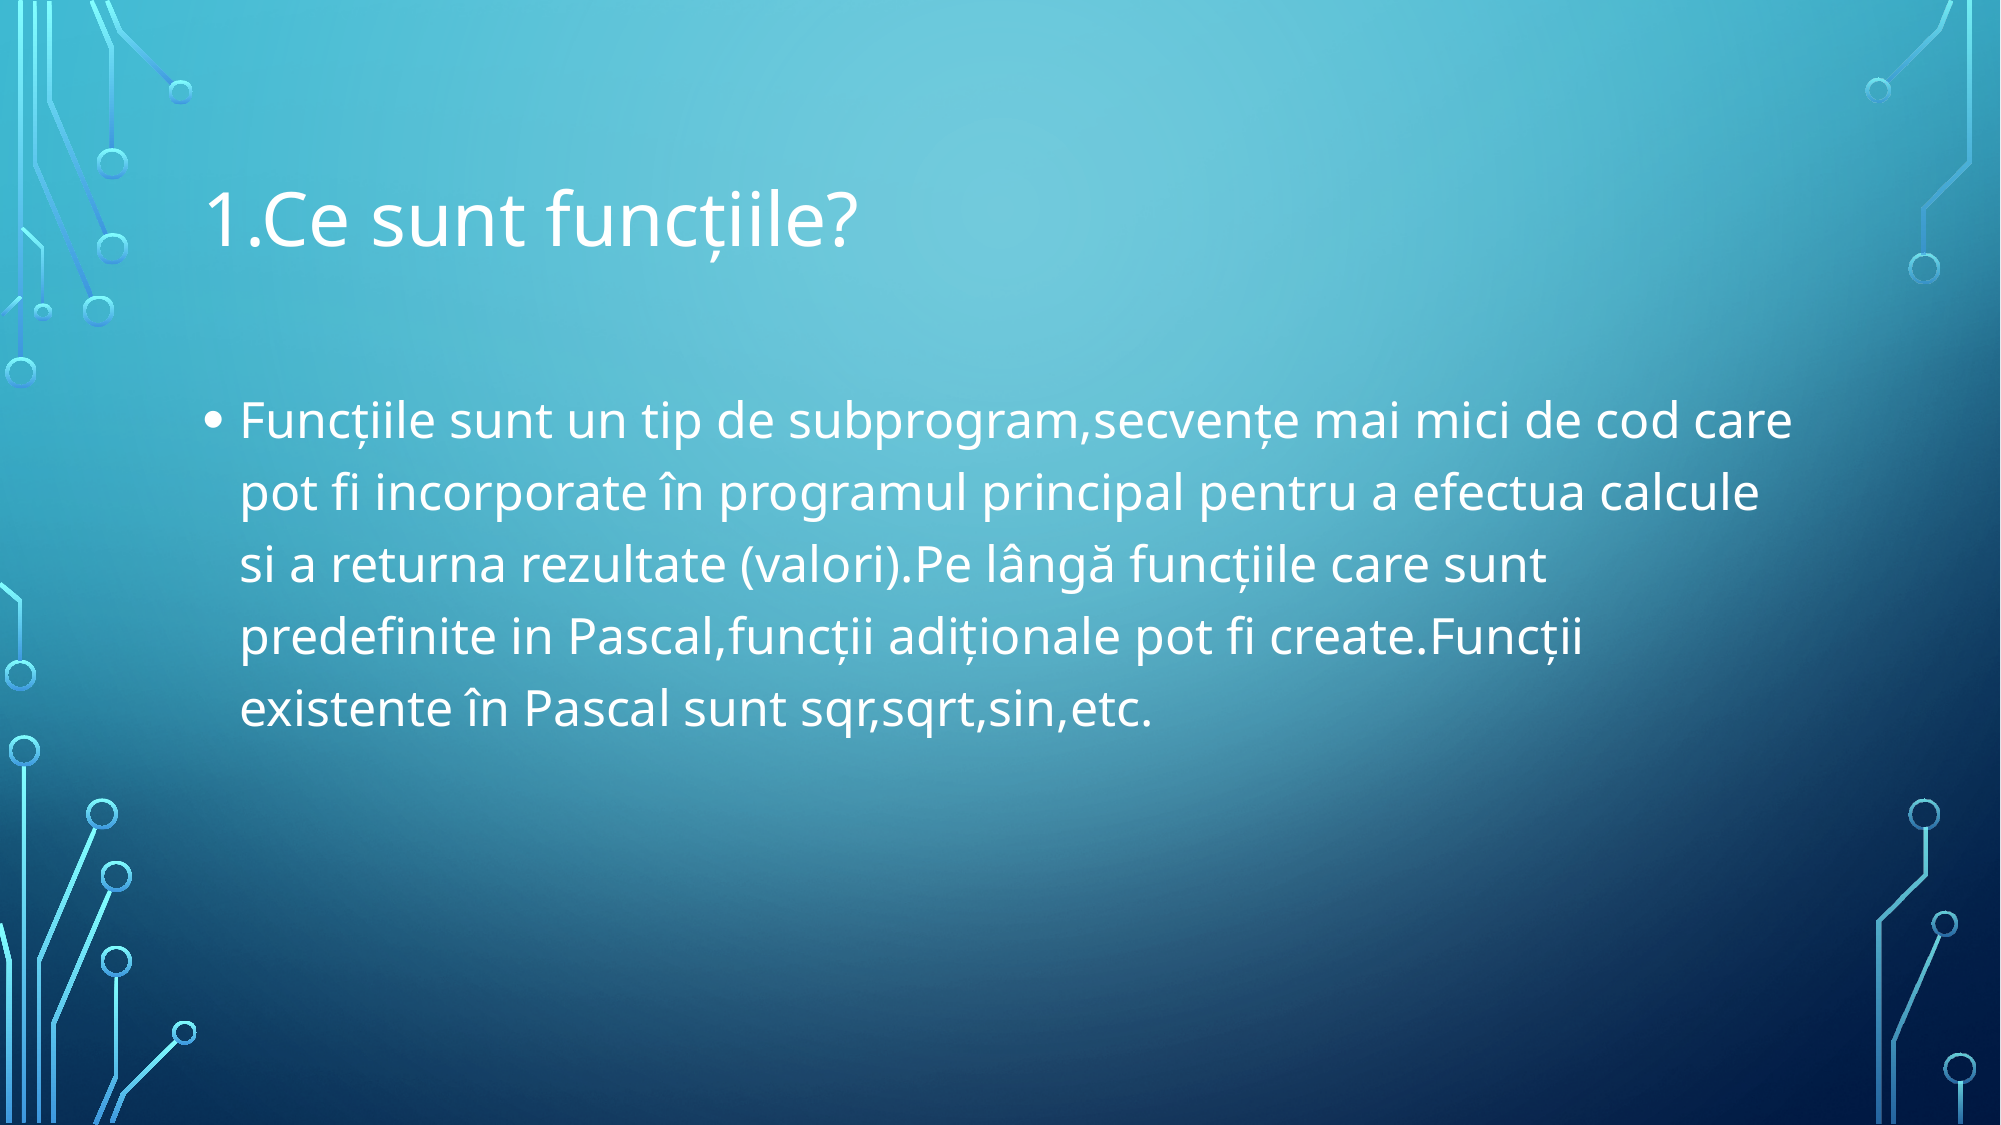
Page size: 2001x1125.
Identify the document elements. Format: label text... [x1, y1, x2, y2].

title 1.Ce sunt funcțiile? [187, 101, 1813, 344]
list Funcțiile sunt un tip de subprogram,secvențe mai mici de cod care pot fi incorporate în programul principal pentru a efectua calcule si a returna rezultate (valori).Pe lângă funcțiile care sunt predefinite in Pascal,funcții adiționale pot fi create.Funcții existente în Pascal sunt sqr,sqrt,sin,etc. [187, 369, 1813, 950]
